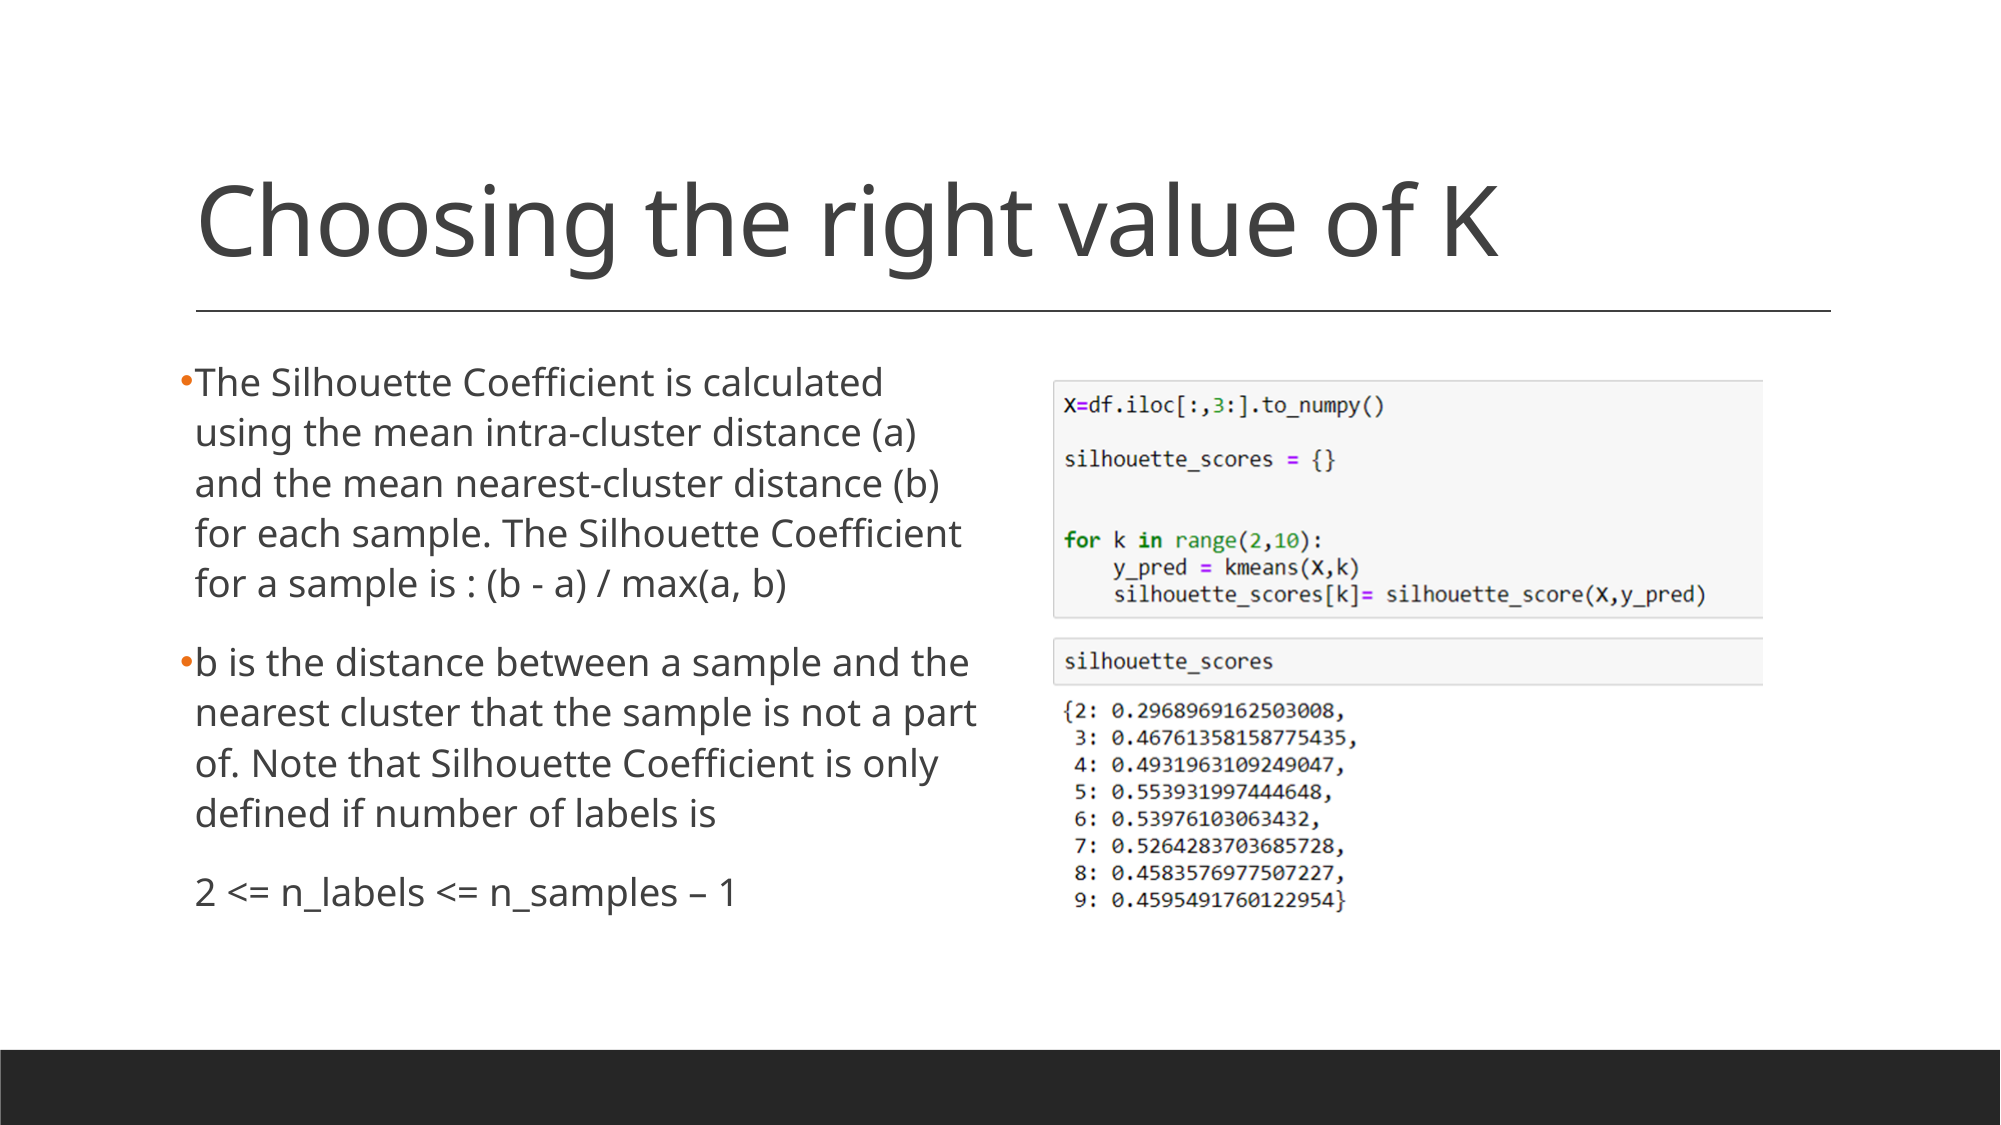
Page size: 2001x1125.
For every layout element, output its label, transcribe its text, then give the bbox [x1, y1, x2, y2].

list The Silhouette Coefficient is calculated using the mean intra-cluster distance (a) and the mean nearest-cluster distance (b) for each sample. The Silhouette Coefficient for a sample is : (b - a) / max(a, b) b is the distance between a sample and the nearest cluster that the sample is not a part of. Note that Silhouette Coefficient is only defined if number of labels is 2 <= n_labels <= n_samples – 1 [180, 345, 989, 963]
picture [1052, 374, 1763, 934]
title Choosing the right value of K [180, 47, 1830, 285]
